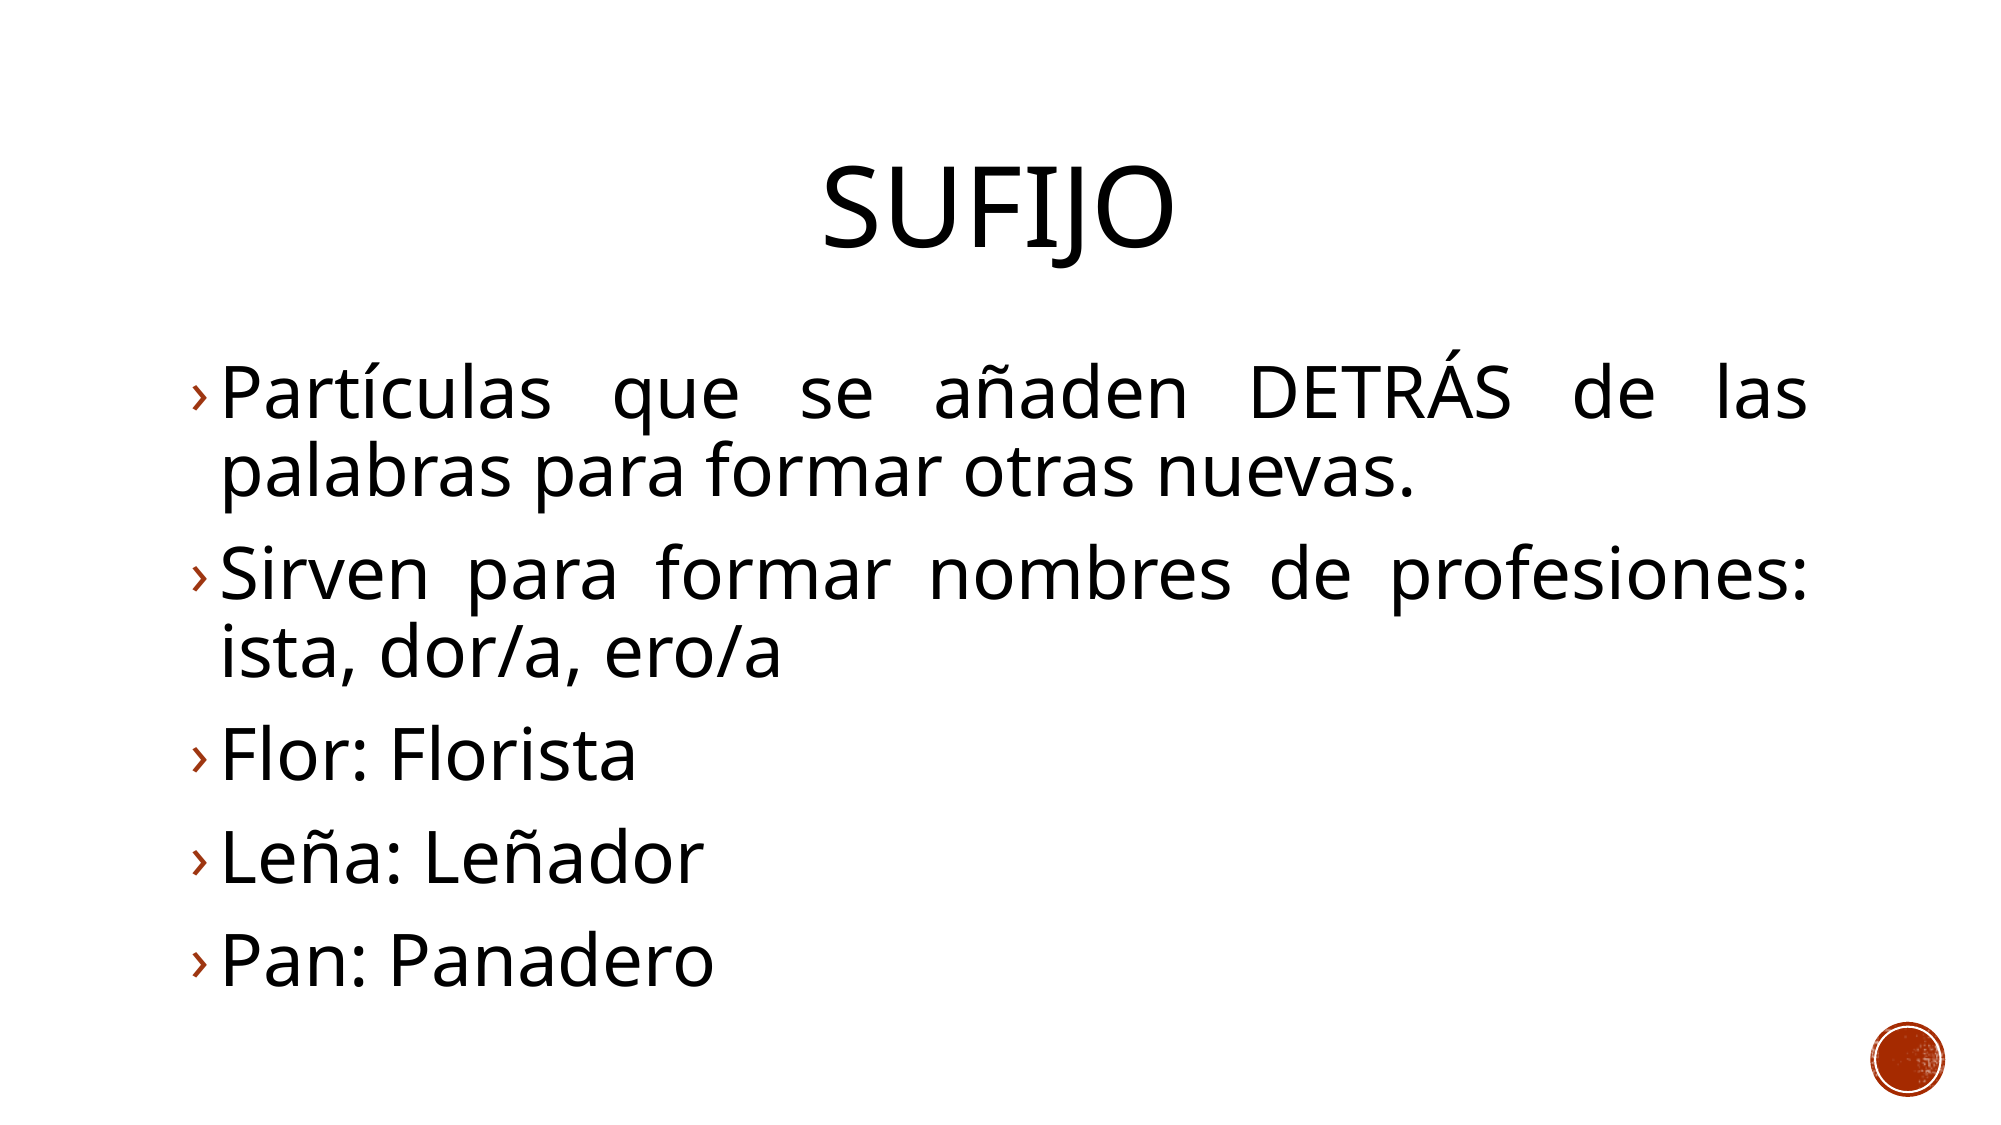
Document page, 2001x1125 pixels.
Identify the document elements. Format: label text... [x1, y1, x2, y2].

list Partículas que se añaden DETRÁS de las palabras para formar otras nuevas. Sirven para formar nombres de profesiones: ista, dor/a, ero/a Flor: Florista Leña: Leñador Pan: Panadero [175, 348, 1826, 1013]
title Sufijo [175, 79, 1826, 344]
